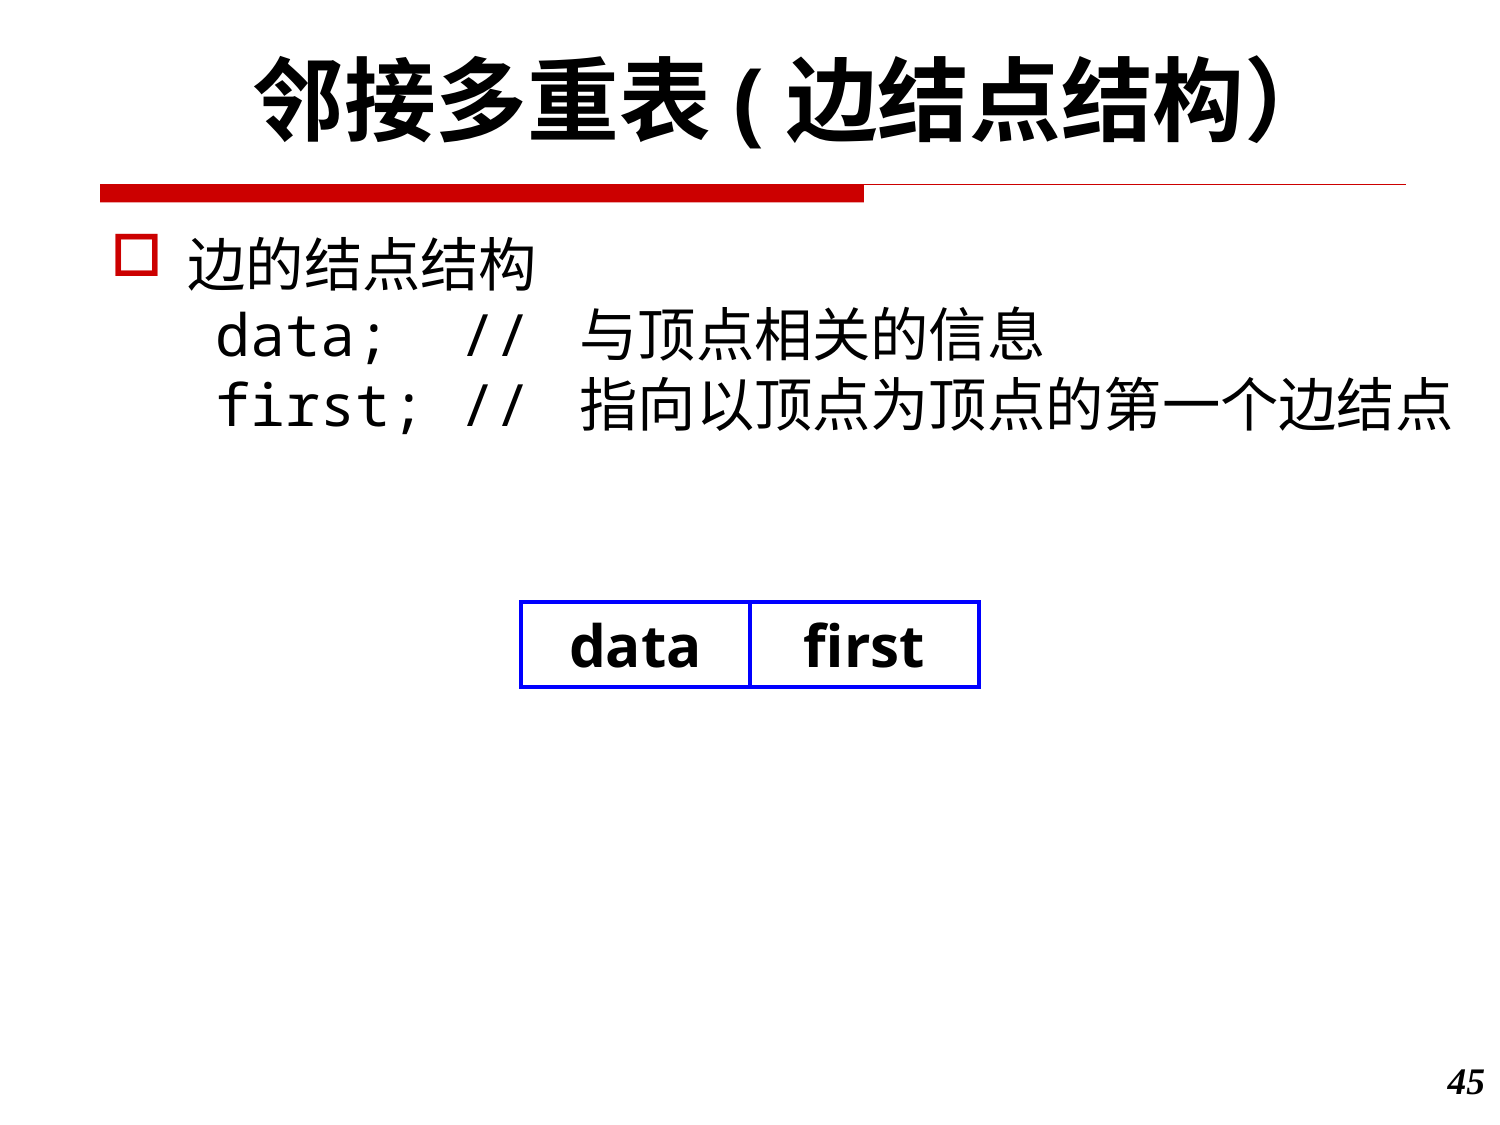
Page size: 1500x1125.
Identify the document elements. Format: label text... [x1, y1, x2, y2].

text_box 45 [1400, 1049, 1500, 1110]
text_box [520, 601, 980, 689]
text_box 邻接多重表(边结点结构） [100, 35, 1489, 160]
list 边的结点结构 data; // 与顶点相关的信息 first; // 指向以顶点为顶点的第一个边结点 [95, 220, 1500, 480]
